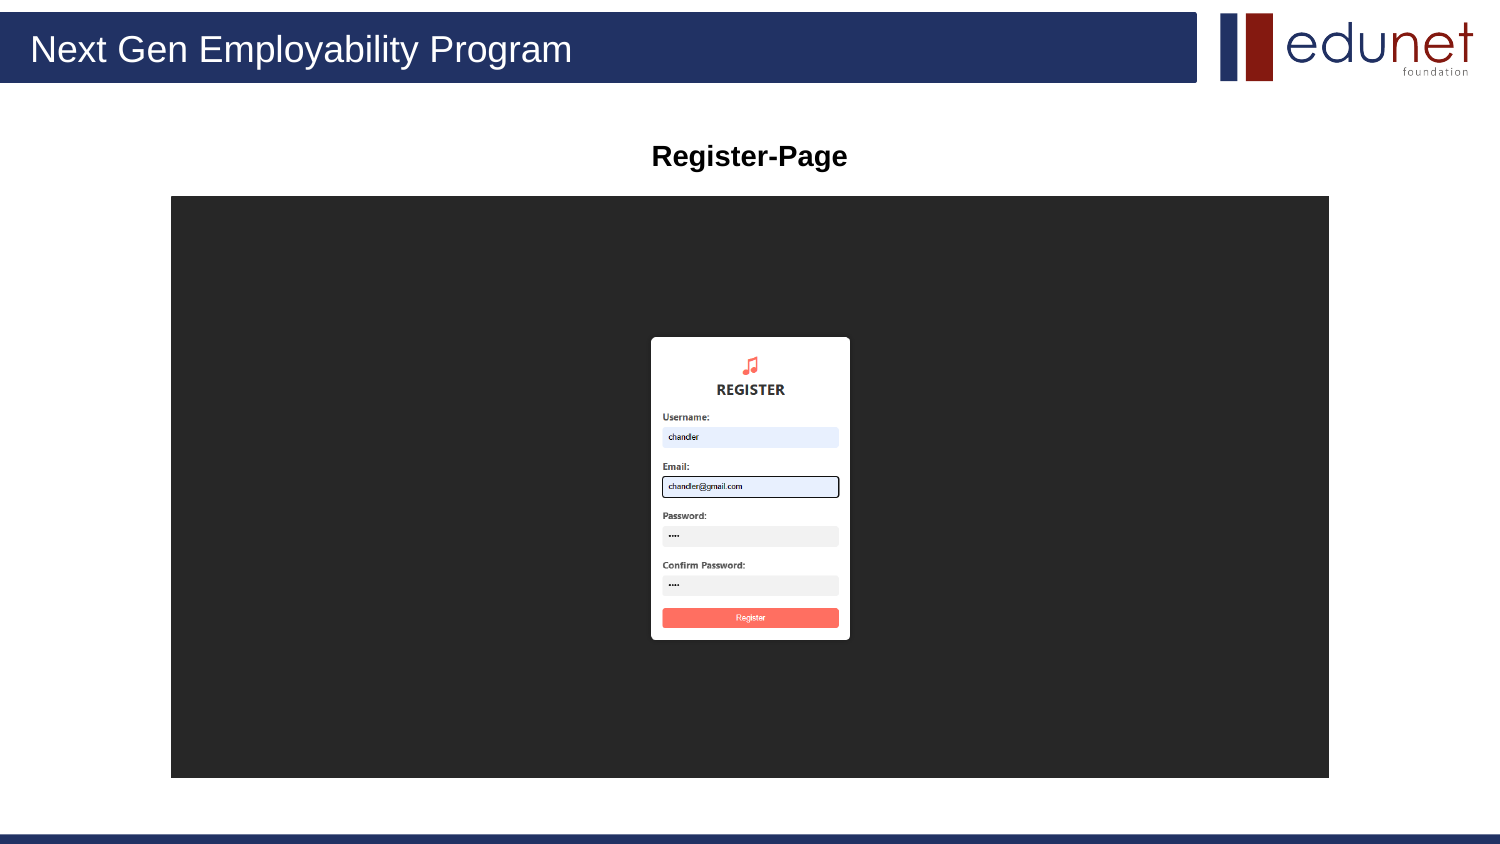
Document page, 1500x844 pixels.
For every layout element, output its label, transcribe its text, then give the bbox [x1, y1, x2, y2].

picture [170, 196, 1329, 779]
title Register-Page [103, 101, 1397, 208]
picture [1279, 14, 1482, 83]
